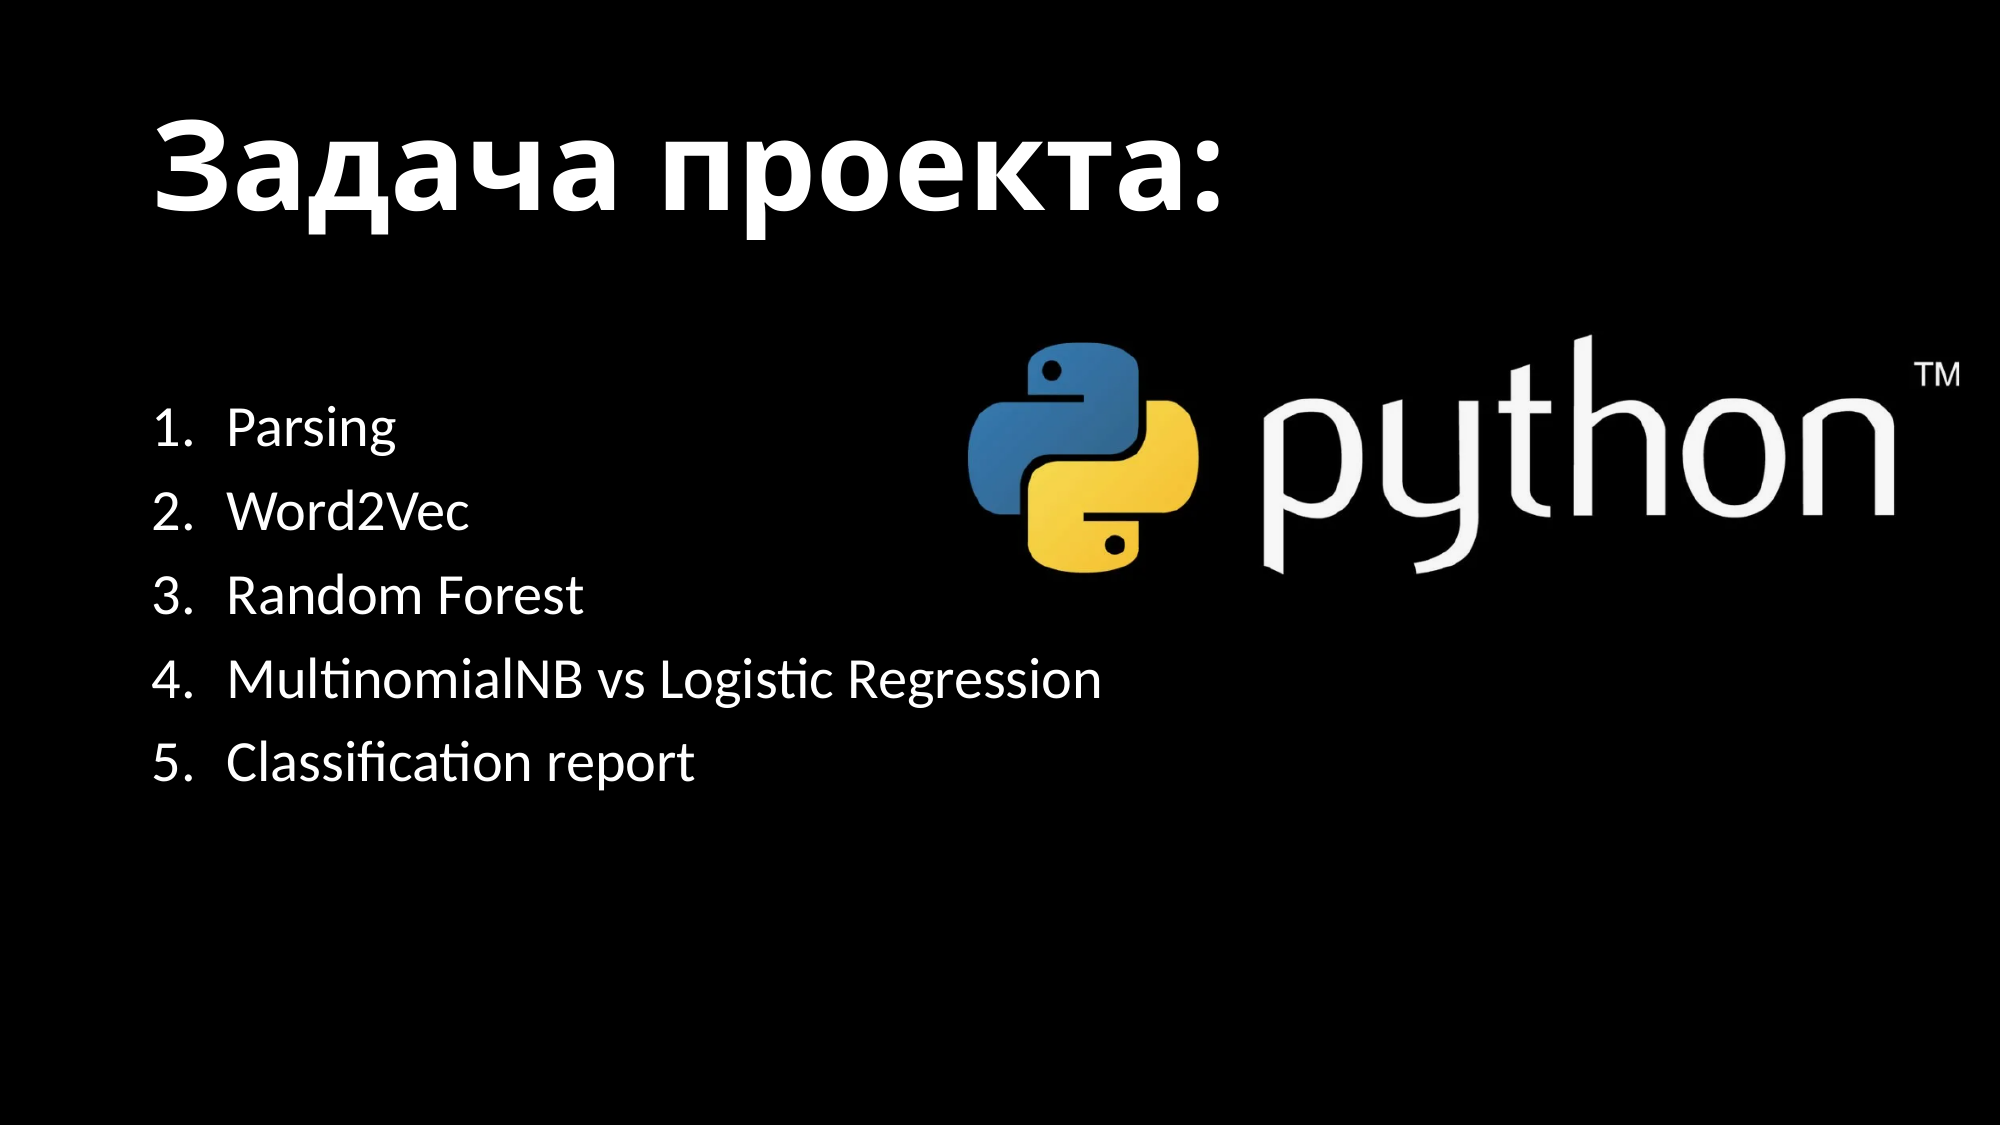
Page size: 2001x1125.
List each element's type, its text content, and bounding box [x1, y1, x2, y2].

list Parsing Word2Vec Random Forest MultinomialNB vs Logistic Regression Classification report [136, 298, 1862, 999]
picture [925, 230, 2000, 623]
title Задача проекта: [136, 60, 1862, 245]
